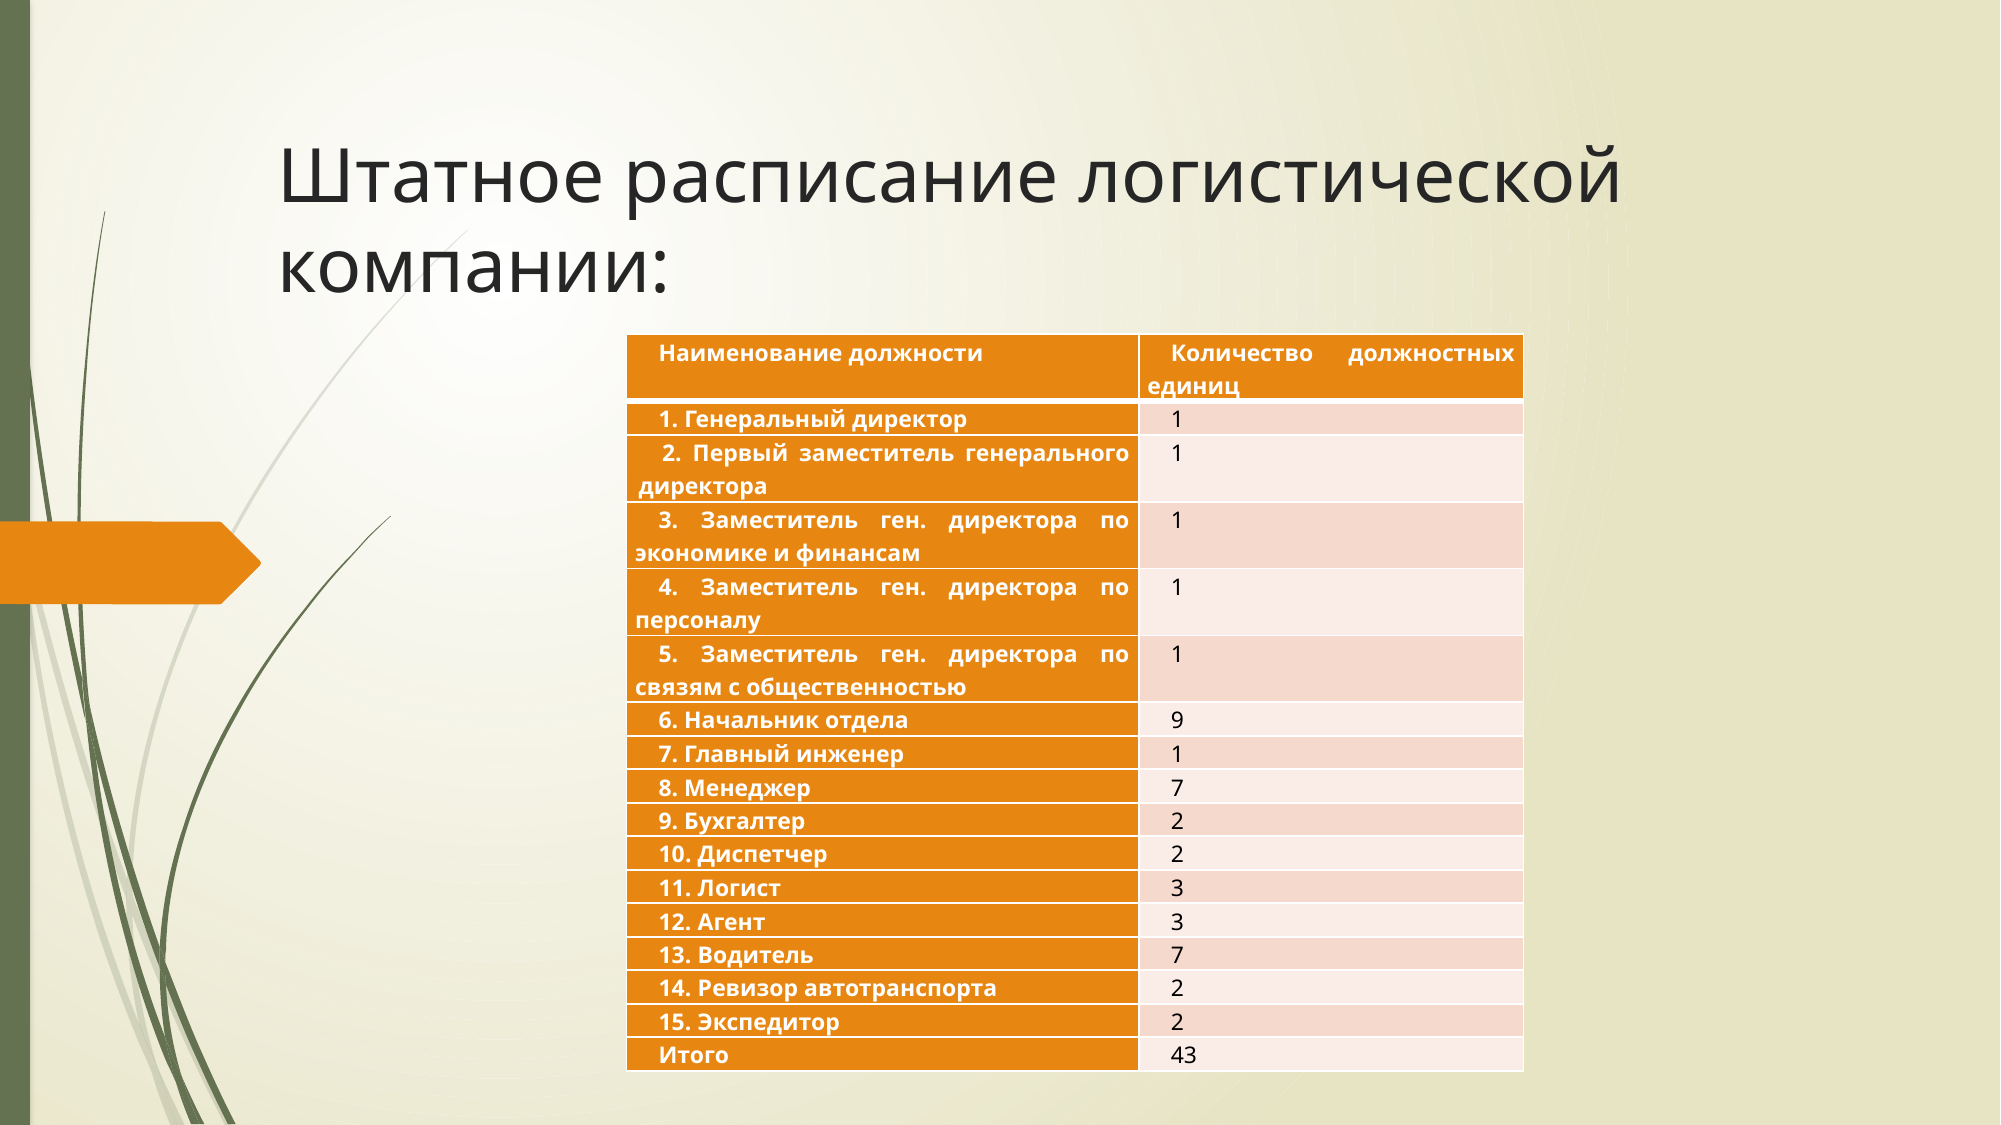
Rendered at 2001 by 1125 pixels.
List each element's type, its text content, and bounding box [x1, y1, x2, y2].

table_cell 1 [1140, 636, 1523, 701]
table_cell 1. Генеральный директор [627, 404, 1138, 434]
table_cell 8. Менеджер [627, 770, 1138, 802]
table_cell 3 [1140, 871, 1523, 902]
table_cell 9. Бухгалтер [627, 804, 1138, 835]
table_cell 43 [1140, 1038, 1523, 1070]
table_cell 14. Ревизор автотранспорта [627, 971, 1138, 1003]
table_cell 4. Заместитель ген. директора по персоналу [627, 569, 1138, 635]
table_cell 3 [1140, 904, 1523, 936]
table_cell 2. Первый заместитель генерального директора [627, 436, 1138, 501]
table_cell Итого [627, 1038, 1138, 1070]
table_cell 15. Экспедитор [627, 1005, 1138, 1036]
table_header Количество должностных единиц [1140, 335, 1523, 398]
table_cell 10. Диспетчер [627, 837, 1138, 869]
table_cell 1 [1140, 569, 1523, 635]
table_cell 1 [1140, 737, 1523, 768]
table_cell 1 [1140, 436, 1523, 501]
table_cell 9 [1140, 703, 1523, 735]
table_cell 7. Главный инженер [627, 737, 1138, 768]
title Штатное расписание логистической компании: [262, 99, 1888, 335]
table_cell 6. Начальник отдела [627, 703, 1138, 735]
table_cell 1 [1140, 503, 1523, 568]
table_cell 11. Логист [627, 871, 1138, 902]
table_cell 2 [1140, 804, 1523, 835]
table_cell 3. Заместитель ген. директора по экономике и финансам [627, 503, 1138, 568]
table_cell 13. Водитель [627, 938, 1138, 969]
table_cell 7 [1140, 770, 1523, 802]
table_cell 2 [1140, 837, 1523, 869]
table_cell 7 [1140, 938, 1523, 969]
table_cell 2 [1140, 971, 1523, 1003]
table_cell 5. Заместитель ген. директора по связям с общественностью [627, 636, 1138, 701]
table_cell 2 [1140, 1005, 1523, 1036]
table_header Наименование должности [627, 335, 1138, 398]
table_cell 12. Агент [627, 904, 1138, 936]
table_cell 1 [1140, 404, 1523, 434]
